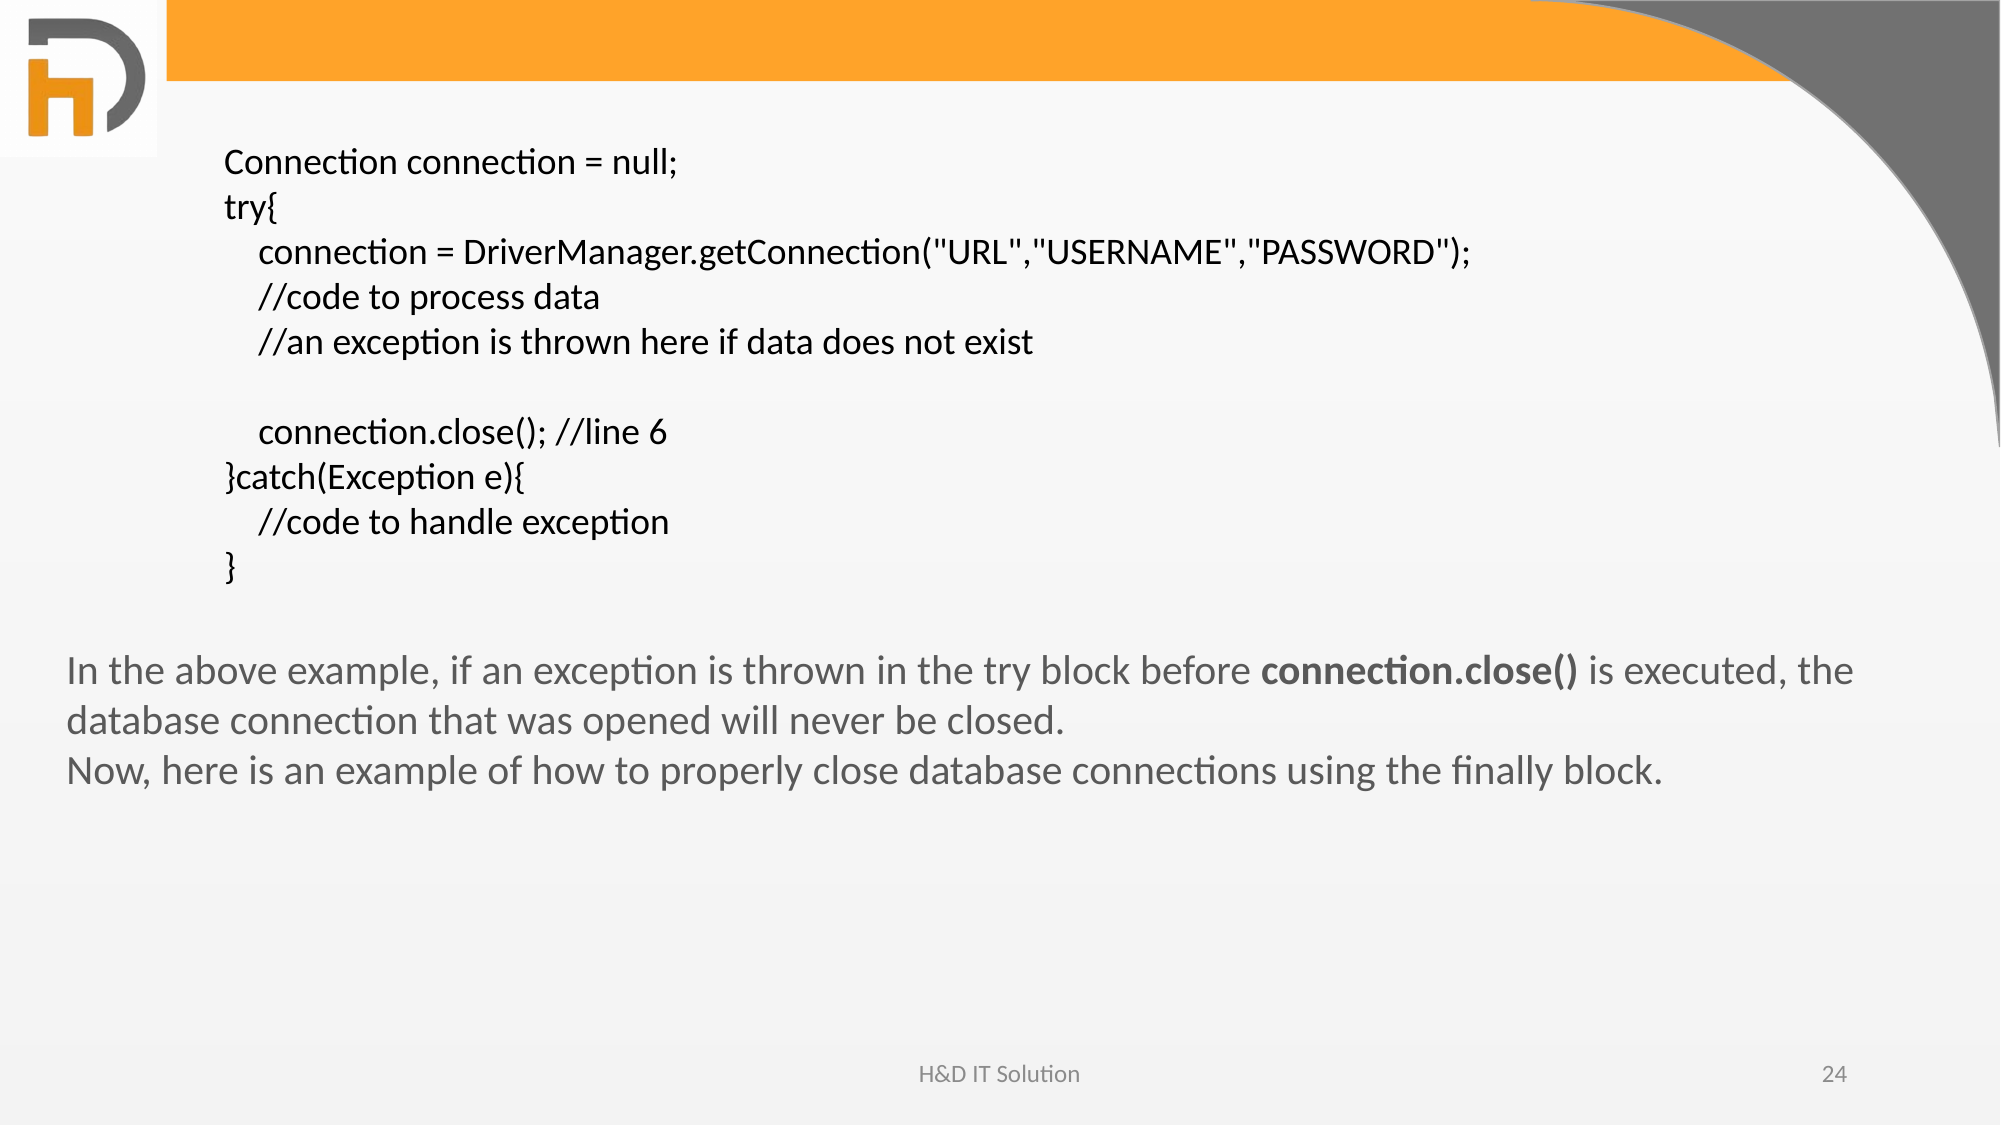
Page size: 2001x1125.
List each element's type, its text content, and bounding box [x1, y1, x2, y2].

text_box In the above example, if an exception is thrown in the try block before connection.close() is executed, the database connection that was opened will never be closed. Now, here is an example of how to properly close database connections using the finally block. [51, 635, 1957, 800]
text_box Connection connection = null; try{ connection = DriverManager.getConnection("URL","USERNAME","PASSWORD"); //code to process data //an exception is thrown here if data does not exist connection.close(); //line 6 }catch(Exception e){ //code to handle exception } [209, 129, 1822, 595]
slide_number 24 [1412, 1042, 1863, 1103]
picture [0, 0, 157, 157]
footer H&D IT Solution [662, 1042, 1338, 1103]
